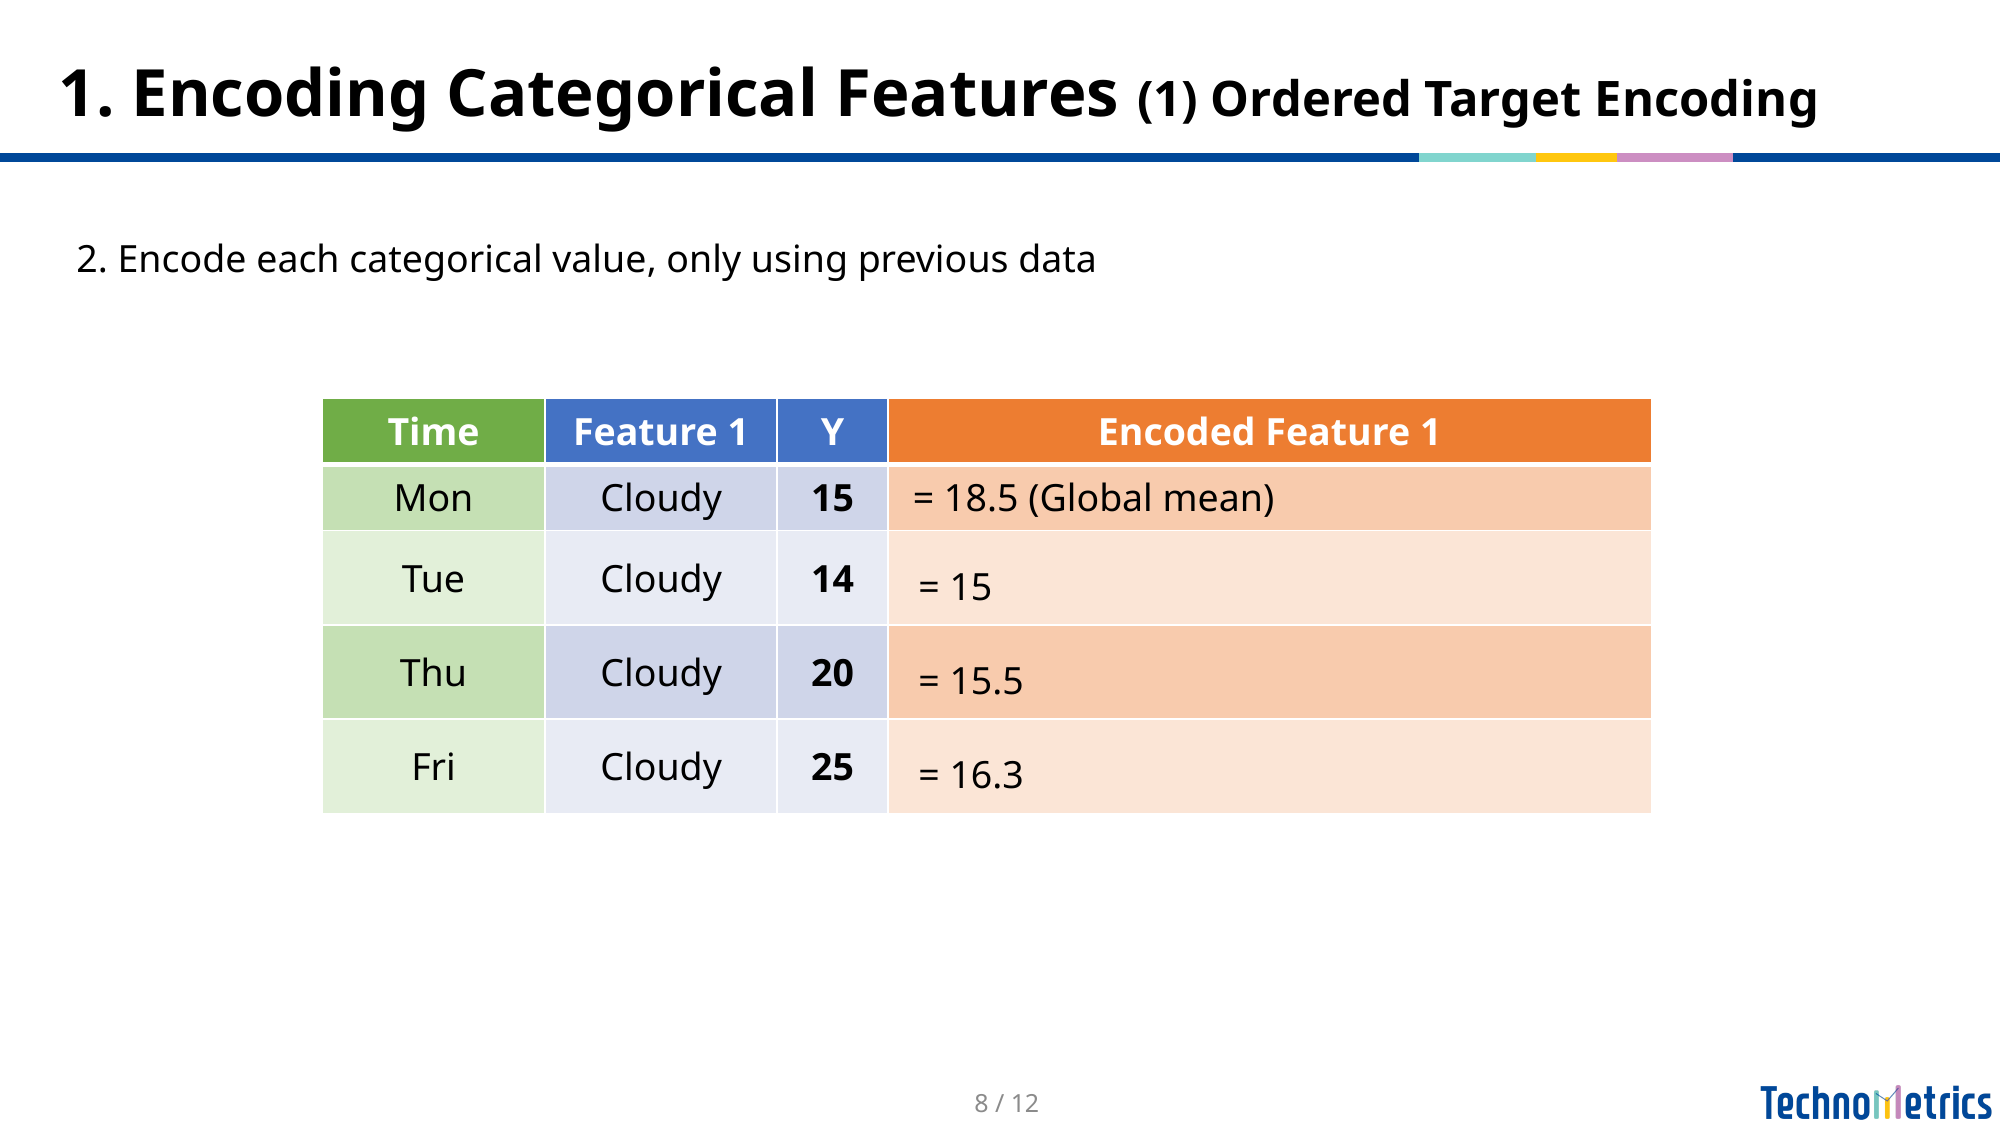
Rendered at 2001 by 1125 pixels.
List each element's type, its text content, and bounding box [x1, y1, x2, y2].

title 1. Encoding Categorical Features (1) Ordered Target Encoding [44, 33, 1954, 157]
text_box 2. Encode each categorical value, only using previous data [61, 205, 1113, 288]
picture [1745, 1073, 2001, 1125]
slide_number 8 / 12 [919, 1083, 1055, 1125]
